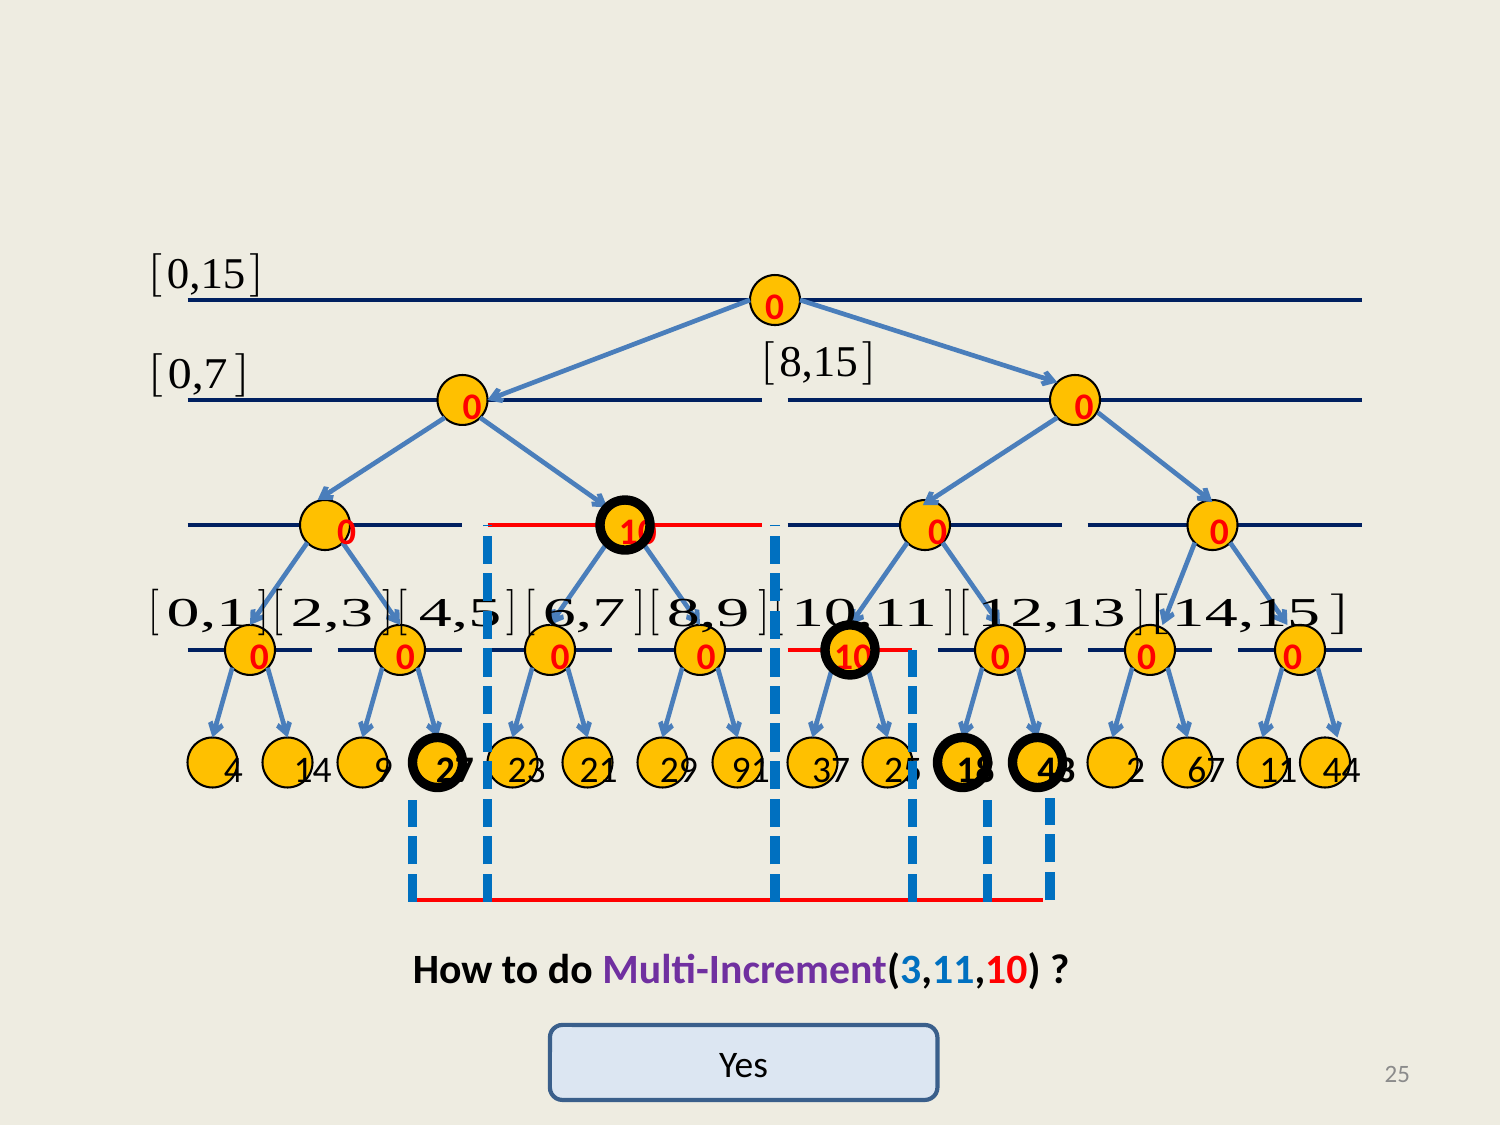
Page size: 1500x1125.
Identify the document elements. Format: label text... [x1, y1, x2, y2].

slide_number 25 [1074, 1042, 1425, 1103]
list How to do Multi-Increment(3,11,10) ? [75, 262, 1425, 1038]
text_box Yes [547, 1022, 940, 1103]
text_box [187, 274, 1351, 788]
text_box 4 14 9 27 23 21 29 91 37 25 18 43 2 67 11 44 [1051, 737, 1377, 798]
